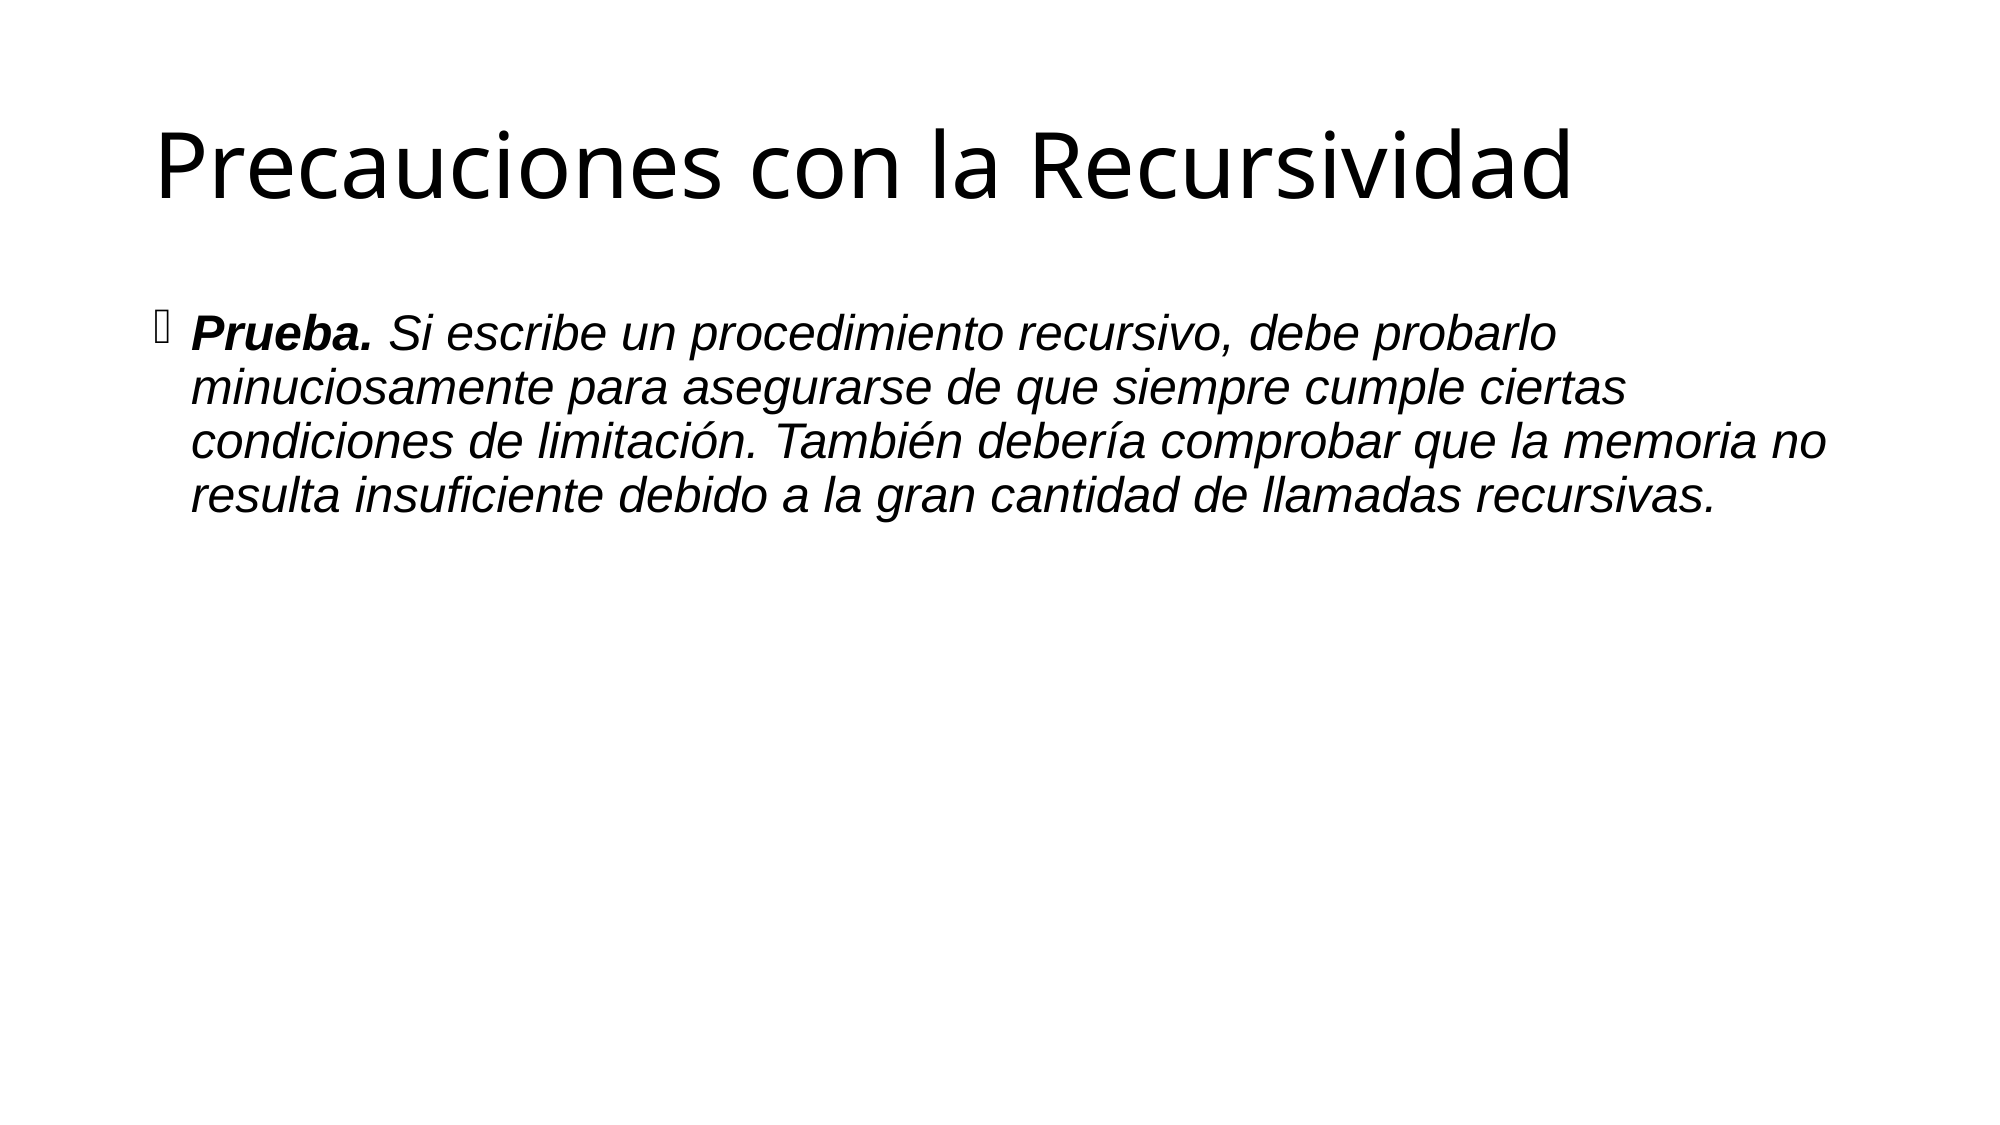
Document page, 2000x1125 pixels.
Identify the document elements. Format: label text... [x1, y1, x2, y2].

title Precauciones con la Recursividad [138, 60, 1864, 278]
list Prueba. Si escribe un procedimiento recursivo, debe probarlo minuciosamente para asegurarse de que siempre cumple ciertas condiciones de limitación. También debería comprobar que la memoria no resulta insuficiente debido a la gran cantidad de llamadas recursivas. [138, 299, 1864, 1014]
